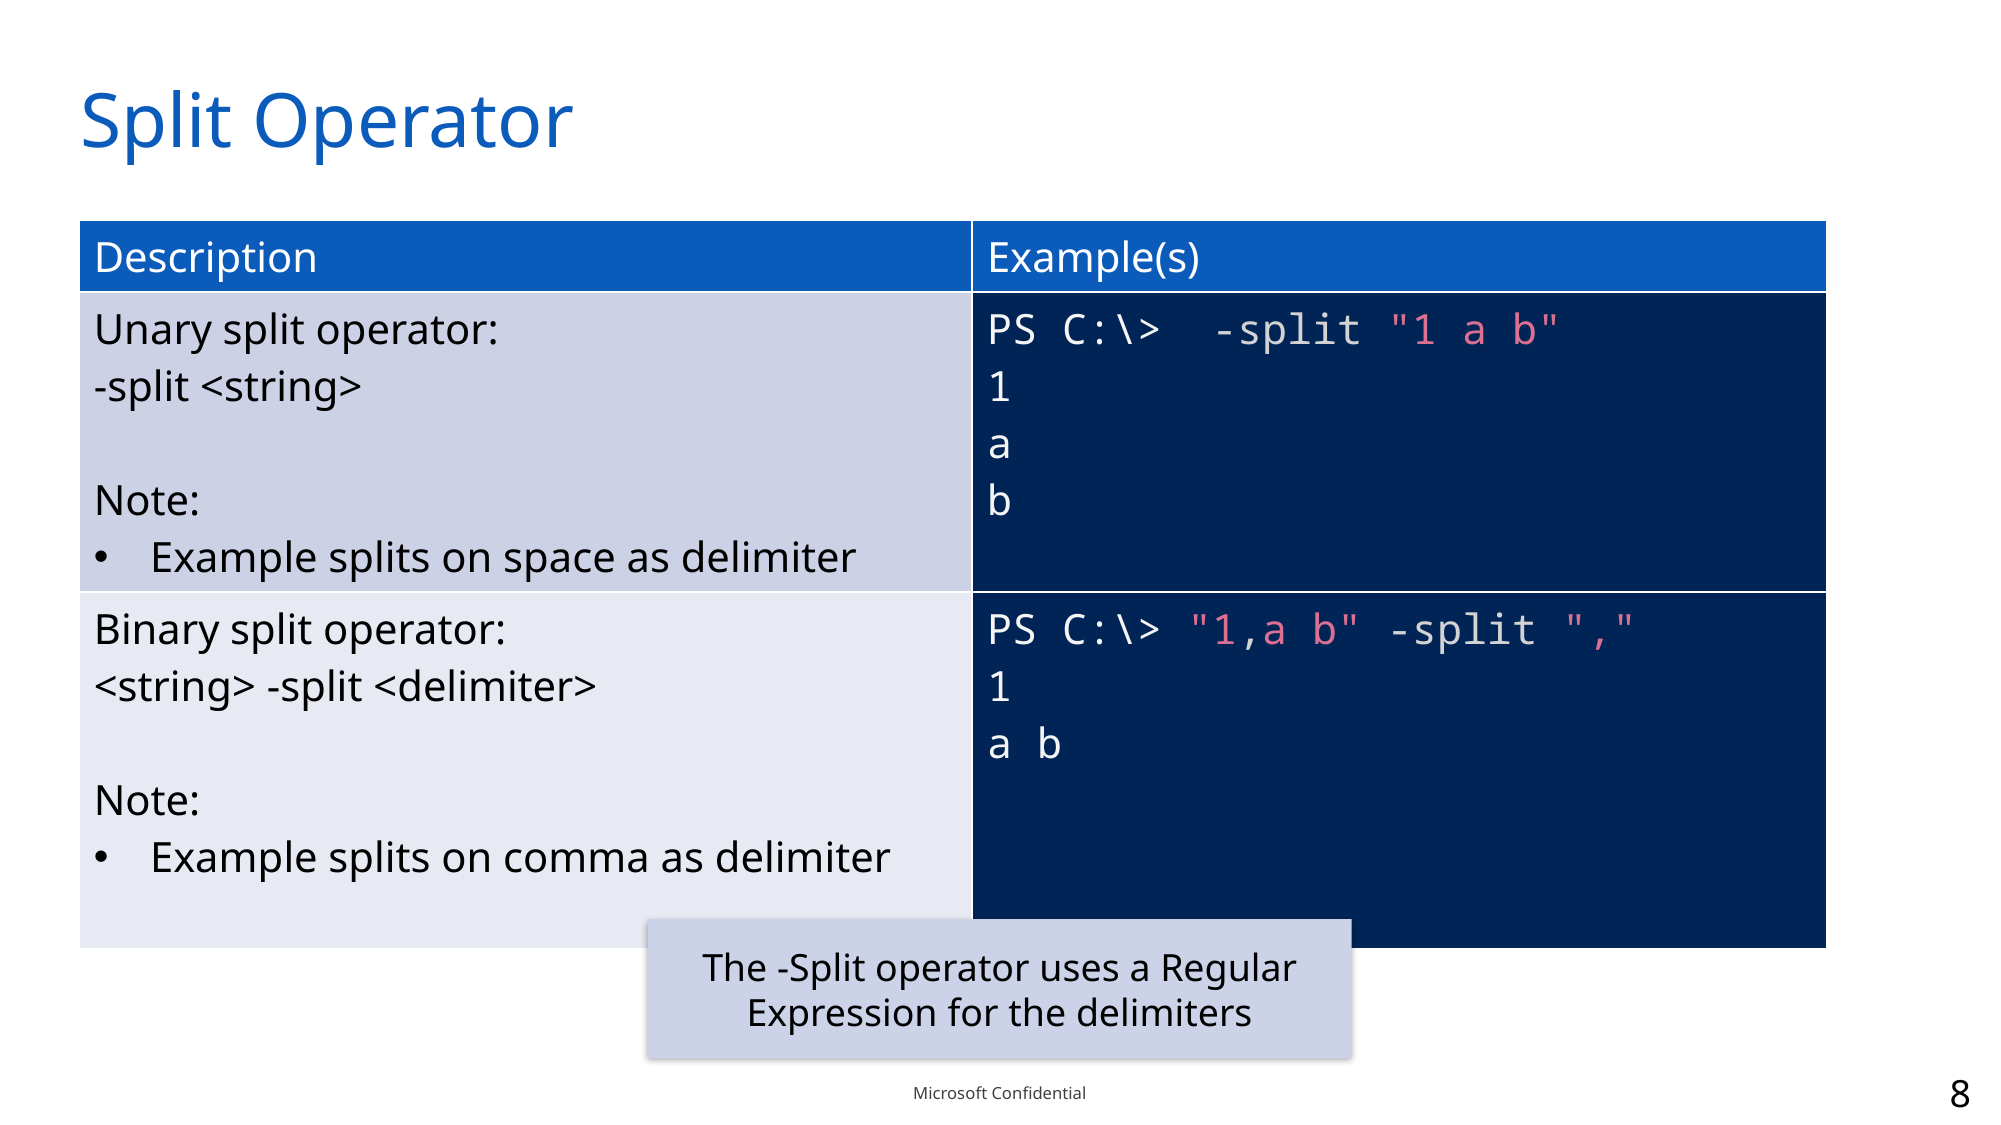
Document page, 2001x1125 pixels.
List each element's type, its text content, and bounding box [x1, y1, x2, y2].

table_cell PS C:\> "1,a b" -split "," 1 a b [973, 593, 1826, 948]
text_box The -Split operator uses a Regular Expression for the delimiters [647, 918, 1352, 1059]
table_cell Binary split operator: <string> -split <delimiter> Note: Example splits on comma as delimiter [80, 593, 971, 948]
slide_number 8 [1534, 1065, 2000, 1125]
title Split Operator [50, 50, 1900, 163]
table_cell Unary split operator: -split <string> Note: Example splits on space as delimiter [80, 293, 971, 591]
table_header Example(s) [973, 221, 1826, 291]
table_cell PS C:\> -split "1 a b" 1 a b [973, 293, 1826, 591]
table_header Description [80, 221, 971, 291]
